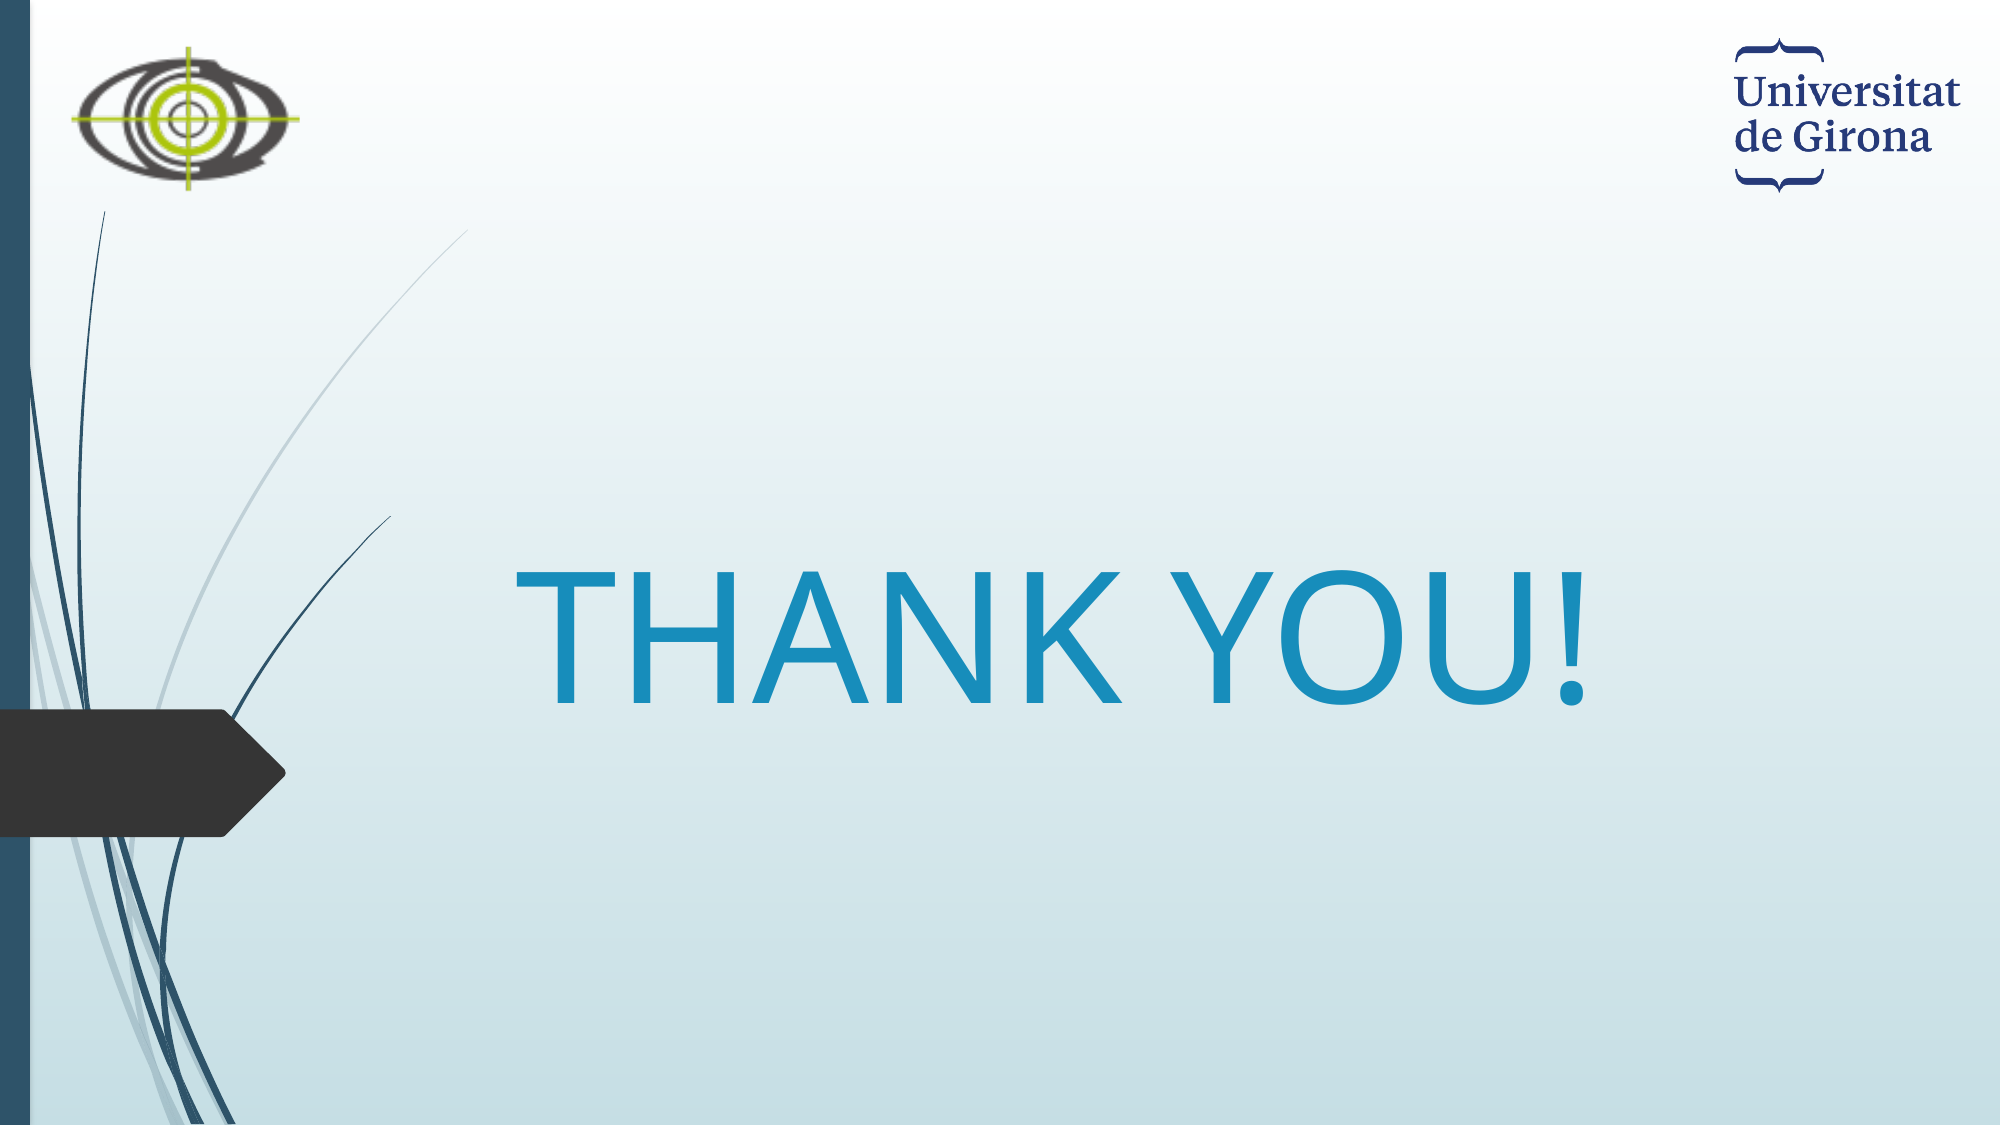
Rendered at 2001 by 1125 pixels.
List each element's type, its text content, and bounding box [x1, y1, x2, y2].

picture [1734, 37, 1961, 193]
picture [64, 27, 300, 204]
title THANK YOU! [324, 376, 1787, 749]
